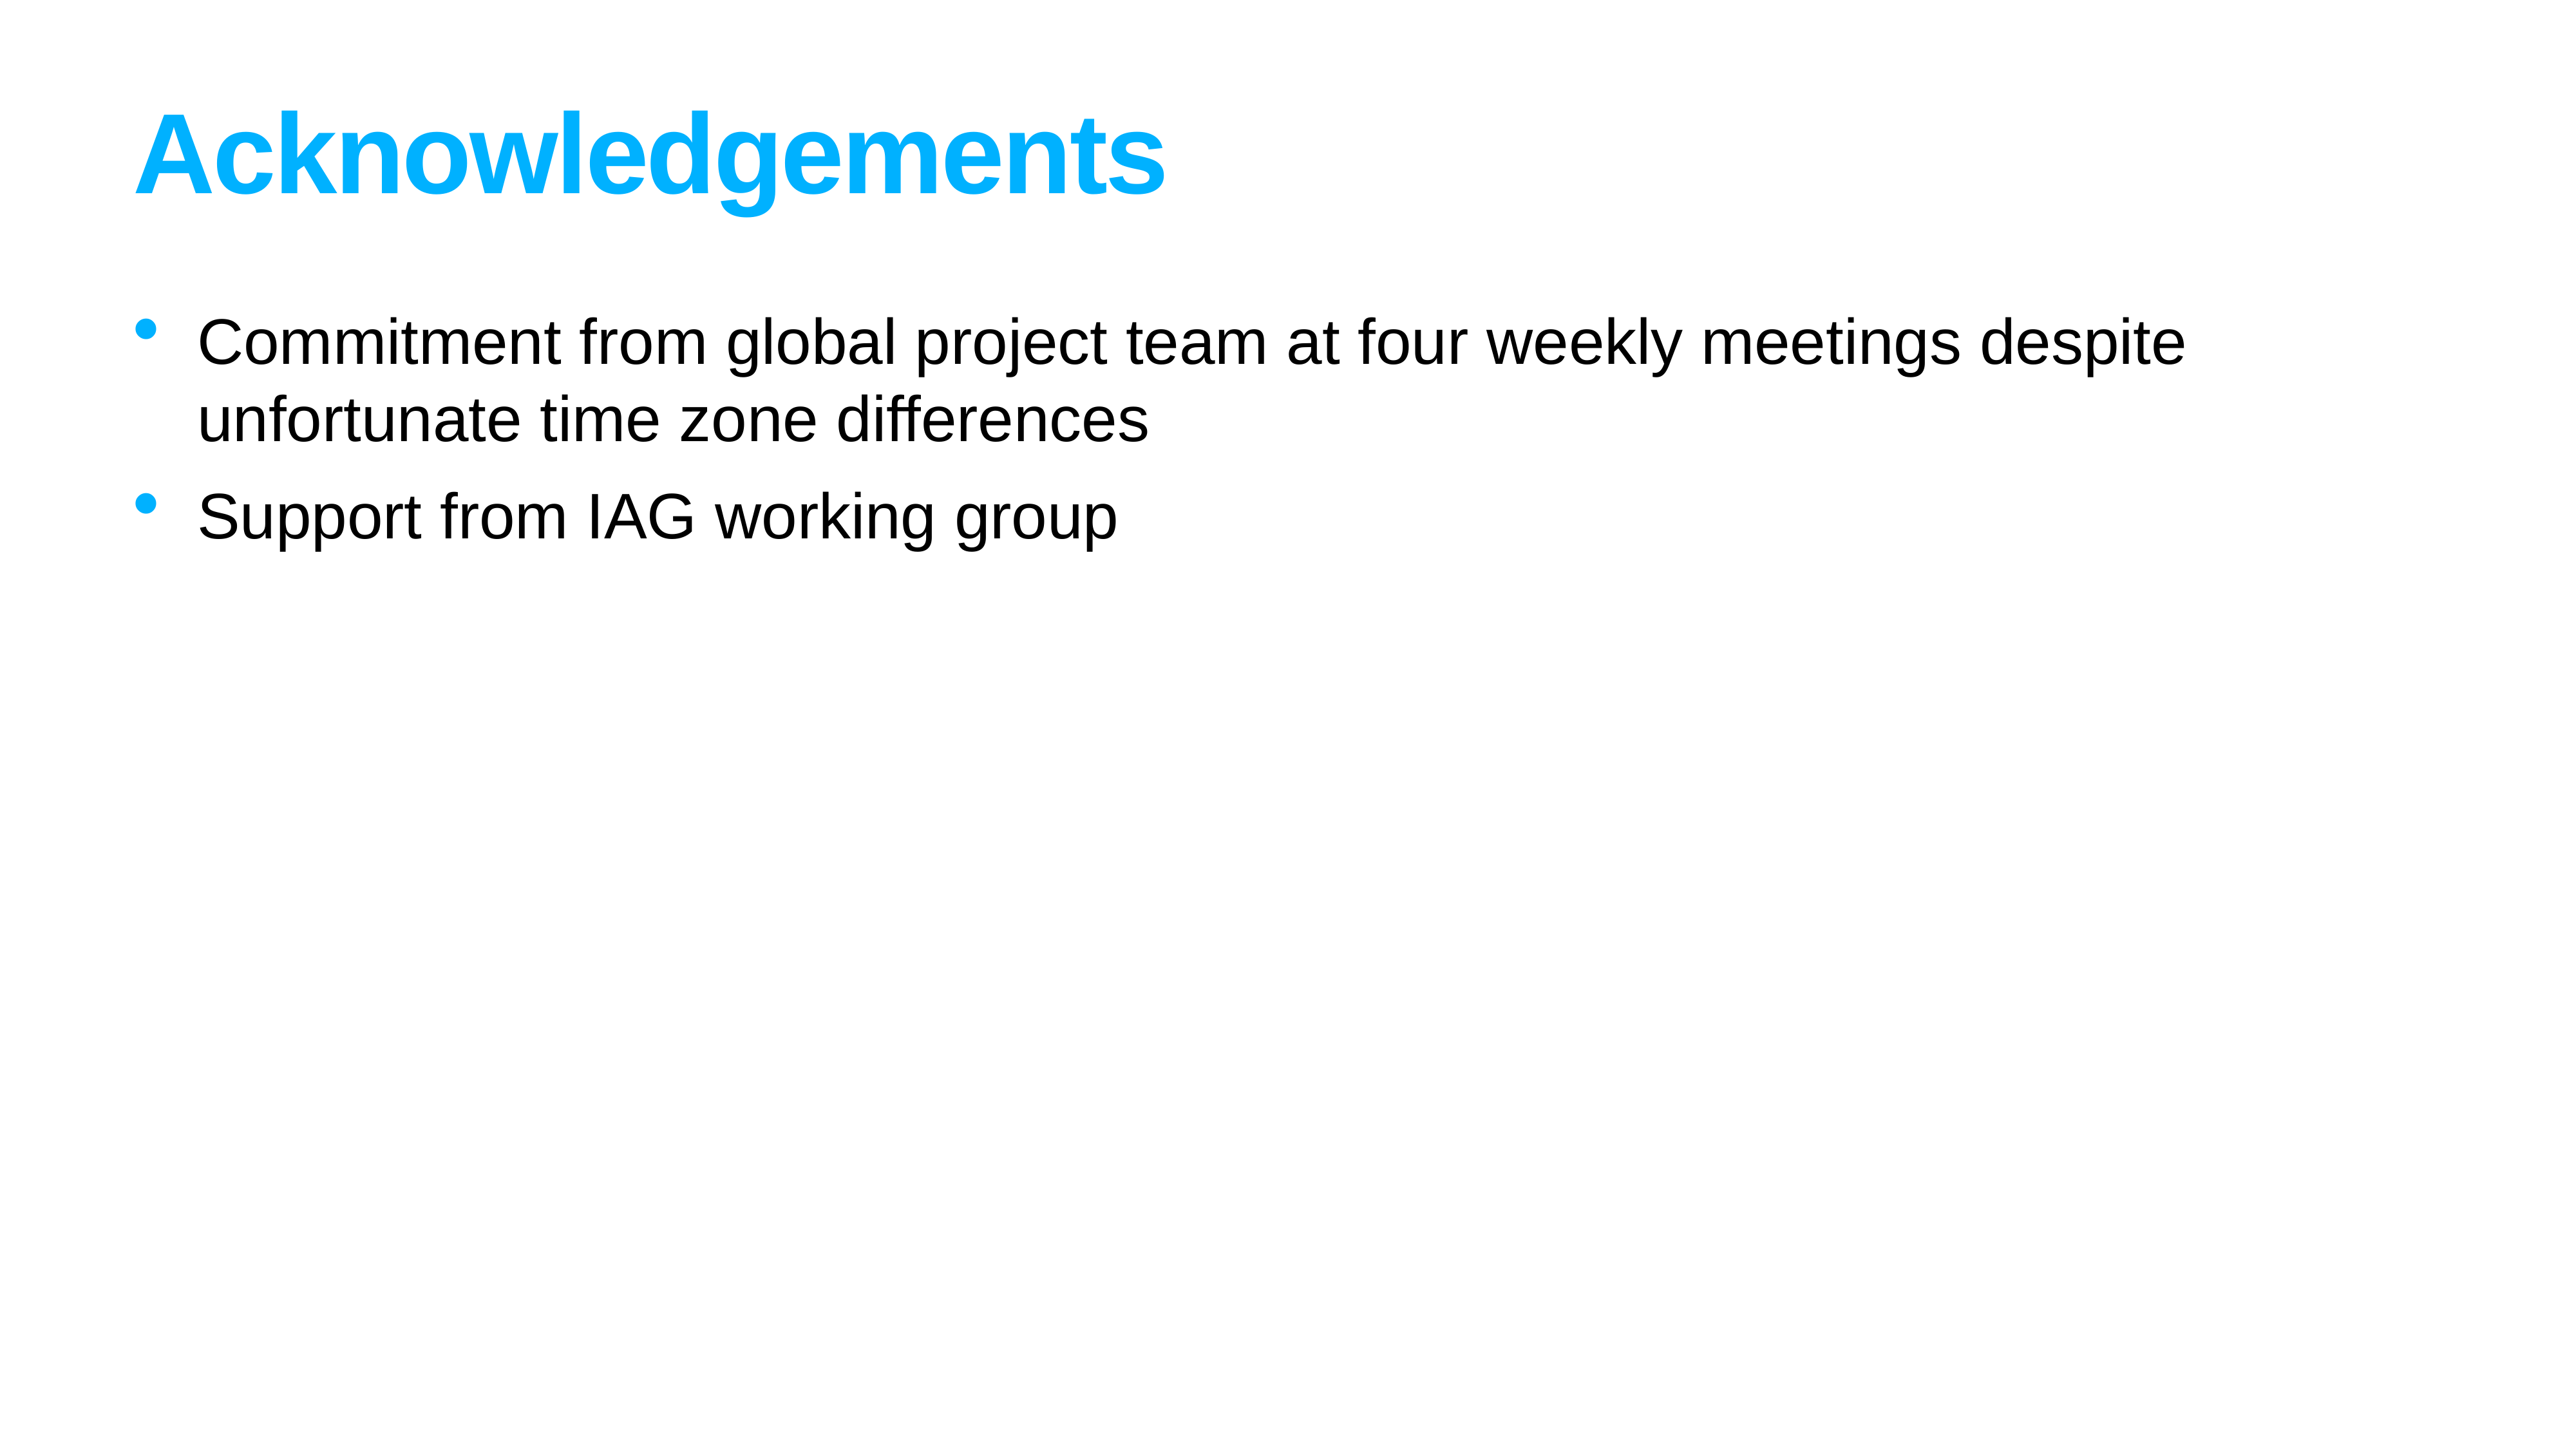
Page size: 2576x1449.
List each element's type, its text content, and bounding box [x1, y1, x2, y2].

title Acknowledgements [127, 100, 2449, 252]
list Commitment from global project team at four weekly meetings despite unfortunate time zone differences Support from IAG working group [127, 294, 2449, 1321]
